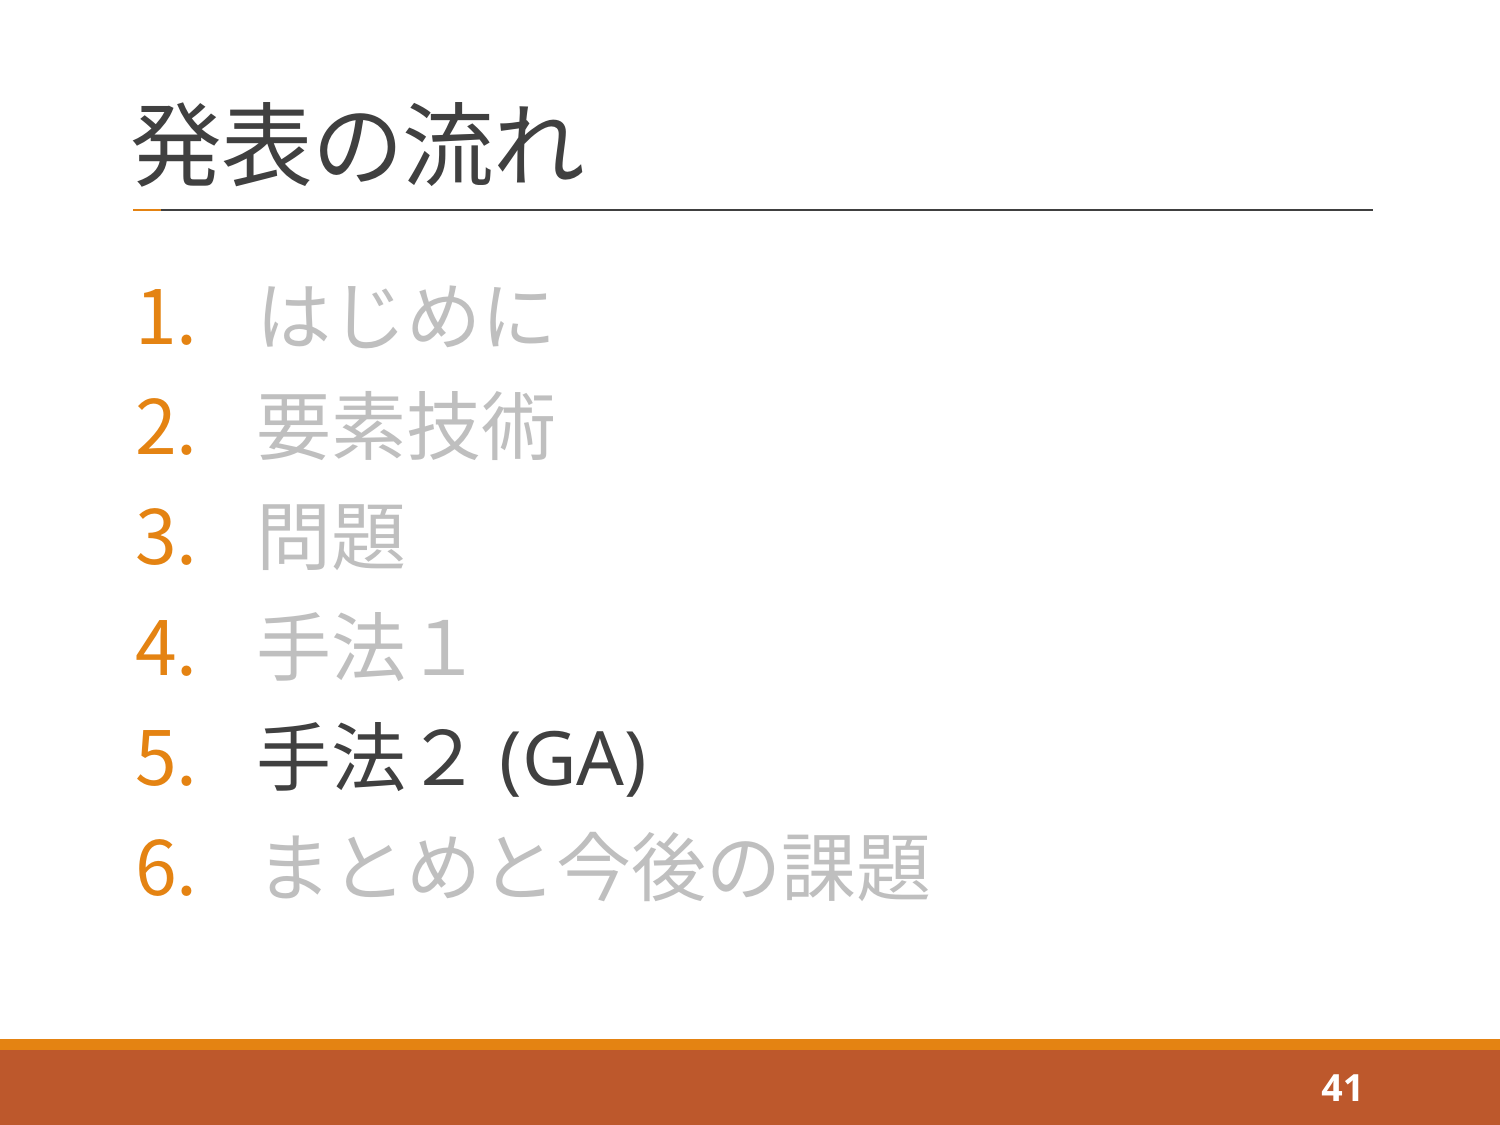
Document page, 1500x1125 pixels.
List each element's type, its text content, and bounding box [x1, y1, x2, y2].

title 発表の流れ [115, 37, 1373, 207]
list はじめに 要素技術 問題 手法１ 手法２(GA) まとめと今後の課題 [135, 272, 1373, 1016]
slide_number 41 [1218, 1059, 1380, 1120]
